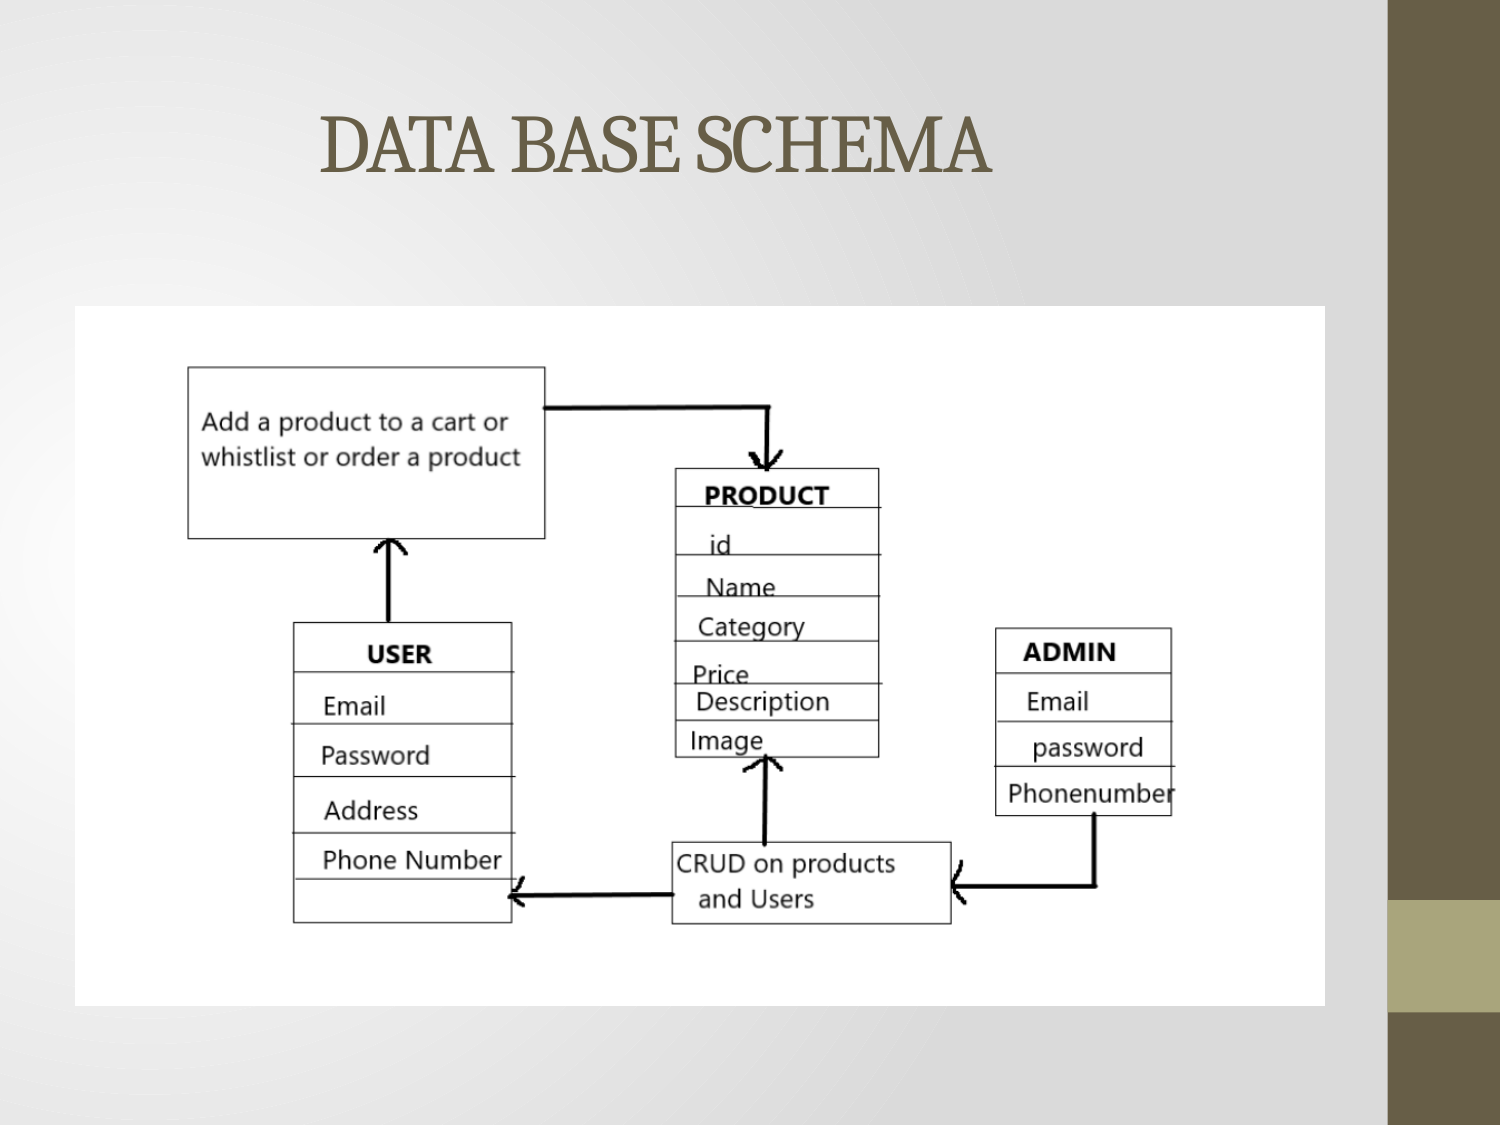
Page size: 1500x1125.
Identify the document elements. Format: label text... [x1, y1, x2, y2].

title DATA BASE SCHEMA [75, 45, 1325, 233]
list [74, 306, 1326, 1006]
